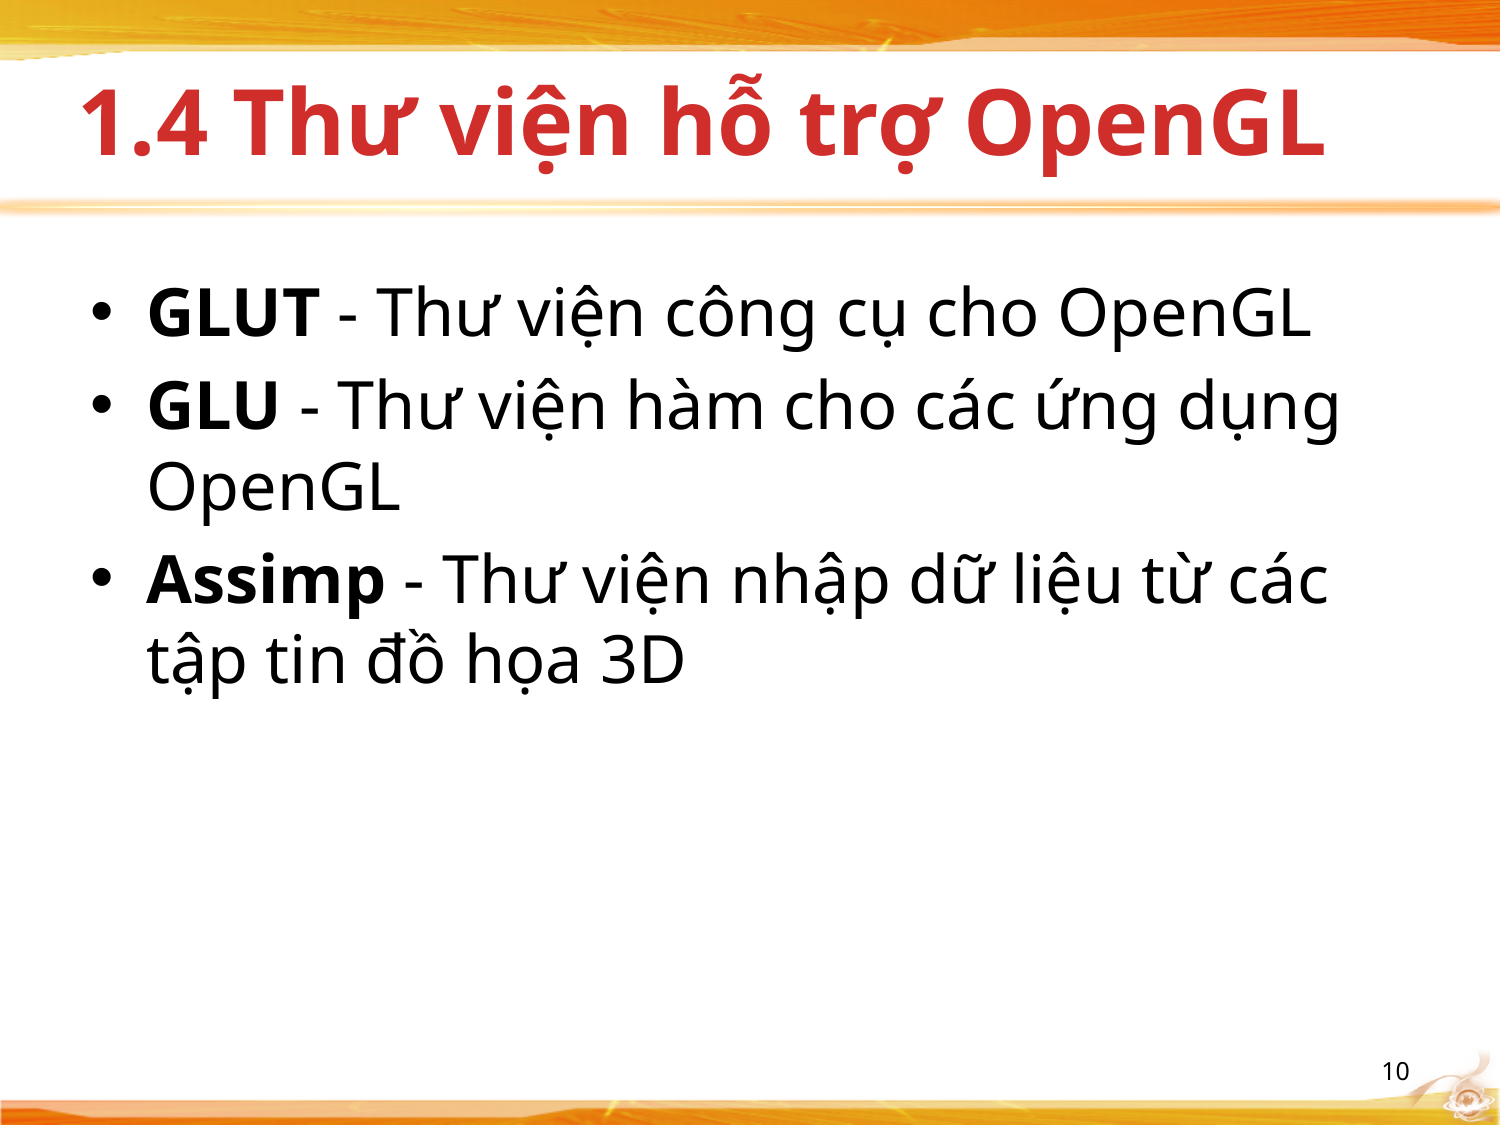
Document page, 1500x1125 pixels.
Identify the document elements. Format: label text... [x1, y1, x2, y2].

picture [0, 1087, 1399, 1125]
picture [0, 0, 1500, 63]
title 1.4 Thư viện hỗ trợ OpenGL [62, 24, 1475, 213]
list GLUT - Thư viện công cụ cho OpenGL GLU - Thư viện hàm cho các ứng dụng OpenGL Assimp - Thư viện nhập dữ liệu từ các tập tin đồ họa 3D [75, 262, 1425, 1005]
slide_number 10 [1337, 1042, 1425, 1103]
